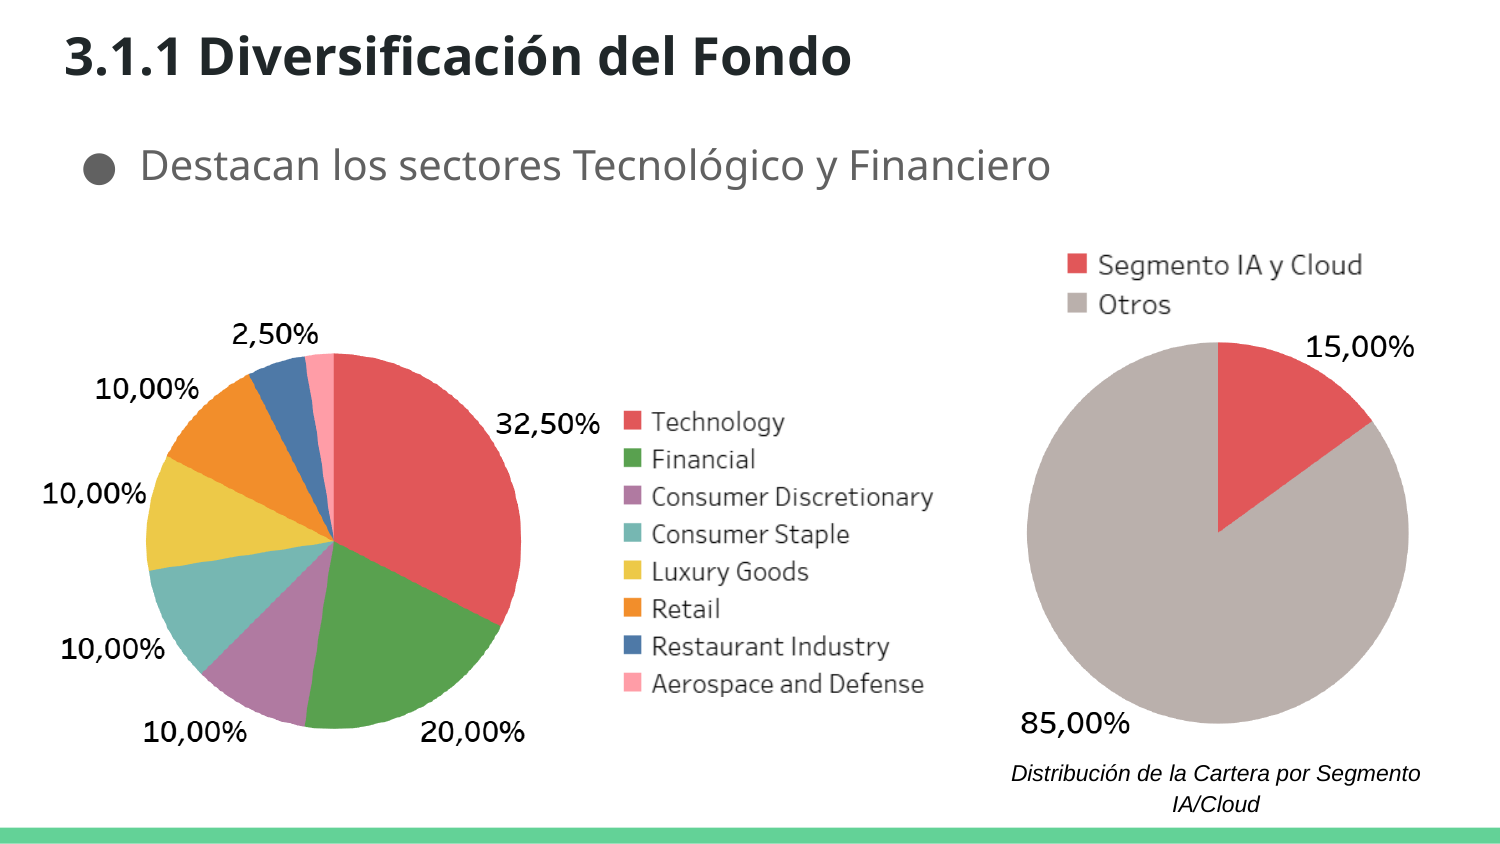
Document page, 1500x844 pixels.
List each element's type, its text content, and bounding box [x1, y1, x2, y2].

picture [36, 315, 604, 749]
picture [1011, 325, 1421, 740]
picture [619, 402, 939, 698]
title 3.1.1 Diversificación del Fondo [49, 7, 1447, 102]
picture [1064, 248, 1368, 317]
list Destacan los sectores Tecnológico y Financiero [49, 116, 1447, 317]
text_box Distribución de la Cartera por Segmento IA/Cloud [984, 739, 1448, 833]
